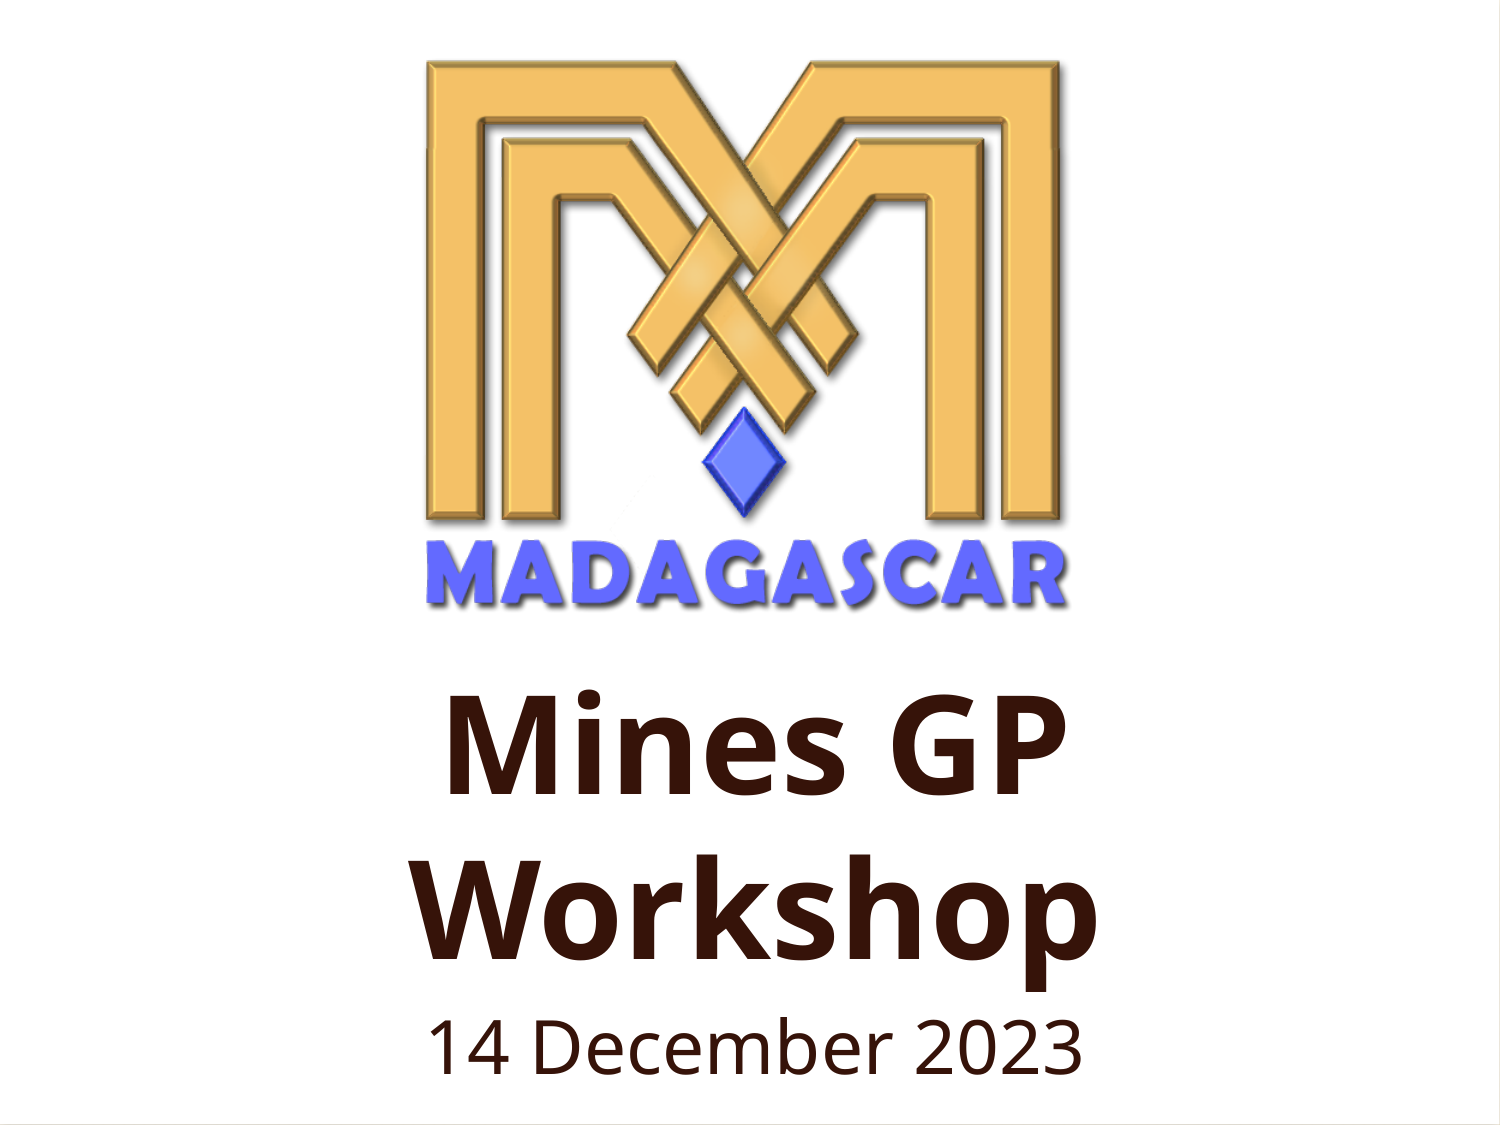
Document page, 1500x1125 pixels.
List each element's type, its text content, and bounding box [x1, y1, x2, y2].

text_box Mines GP Workshop 14 December 2023 [134, 657, 1372, 987]
picture [334, 39, 1168, 658]
text_box [159, 955, 1397, 1125]
